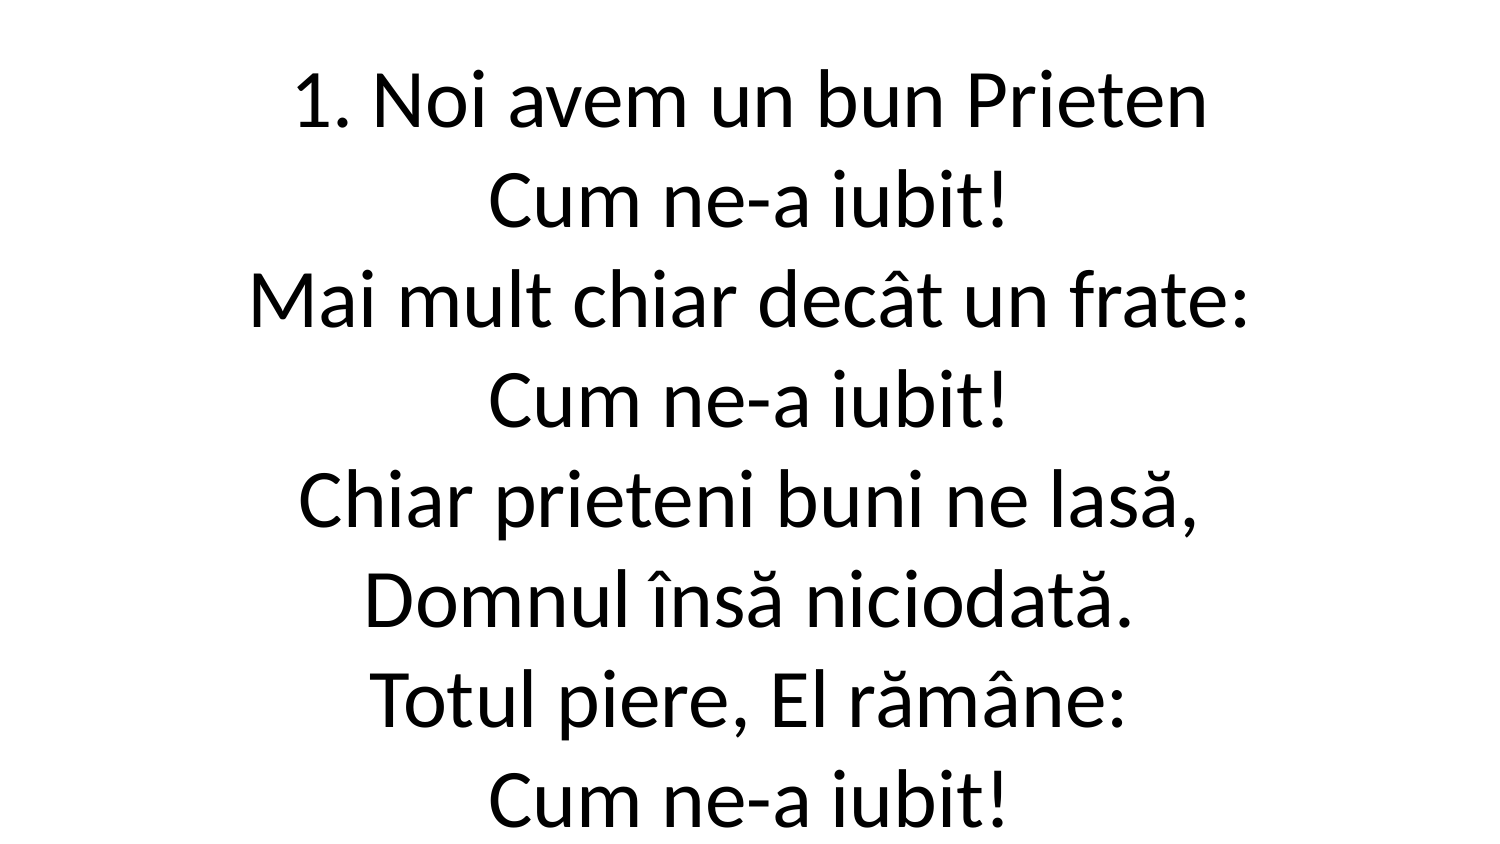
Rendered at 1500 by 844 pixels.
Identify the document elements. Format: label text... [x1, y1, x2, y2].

text_box 1. Noi avem un bun Prieten Cum ne-a iubit! Mai mult chiar decât un frate: Cum ne-a iubit! Chiar prieteni buni ne lasă, Domnul însă niciodată. Totul piere, El rămâne: Cum ne-a iubit! [232, 0, 1268, 844]
